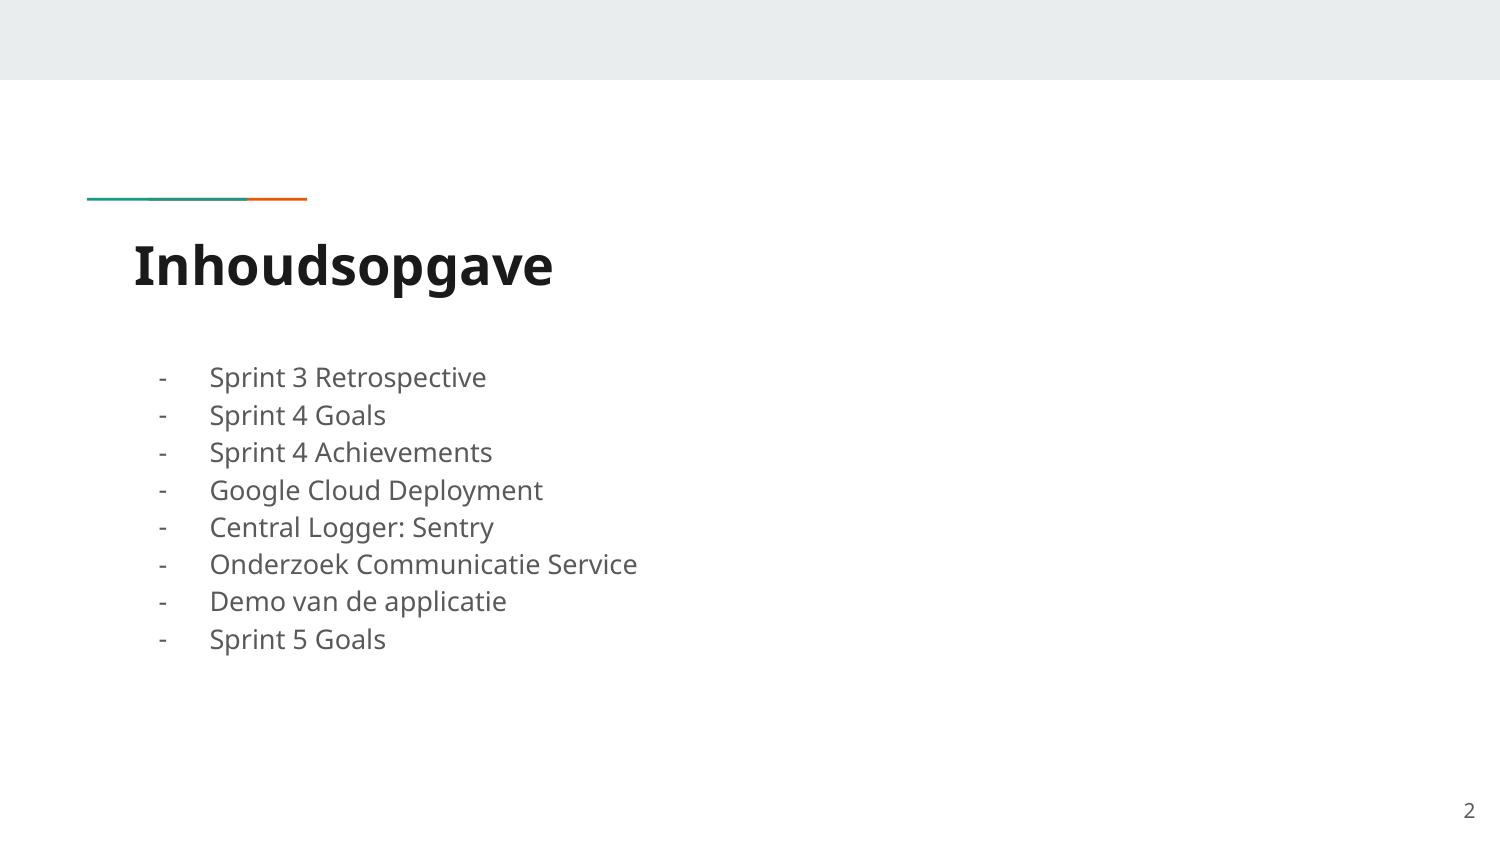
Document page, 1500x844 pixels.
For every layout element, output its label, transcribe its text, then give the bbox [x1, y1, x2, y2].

title Inhoudsopgave [119, 216, 1381, 305]
slide_number ‹#› [1400, 779, 1491, 844]
list Sprint 3 Retrospective Sprint 4 Goals Sprint 4 Achievements Google Cloud Deployment Central Logger: Sentry Onderzoek Communicatie Service Demo van de applicatie Sprint 5 Goals [119, 341, 1381, 712]
